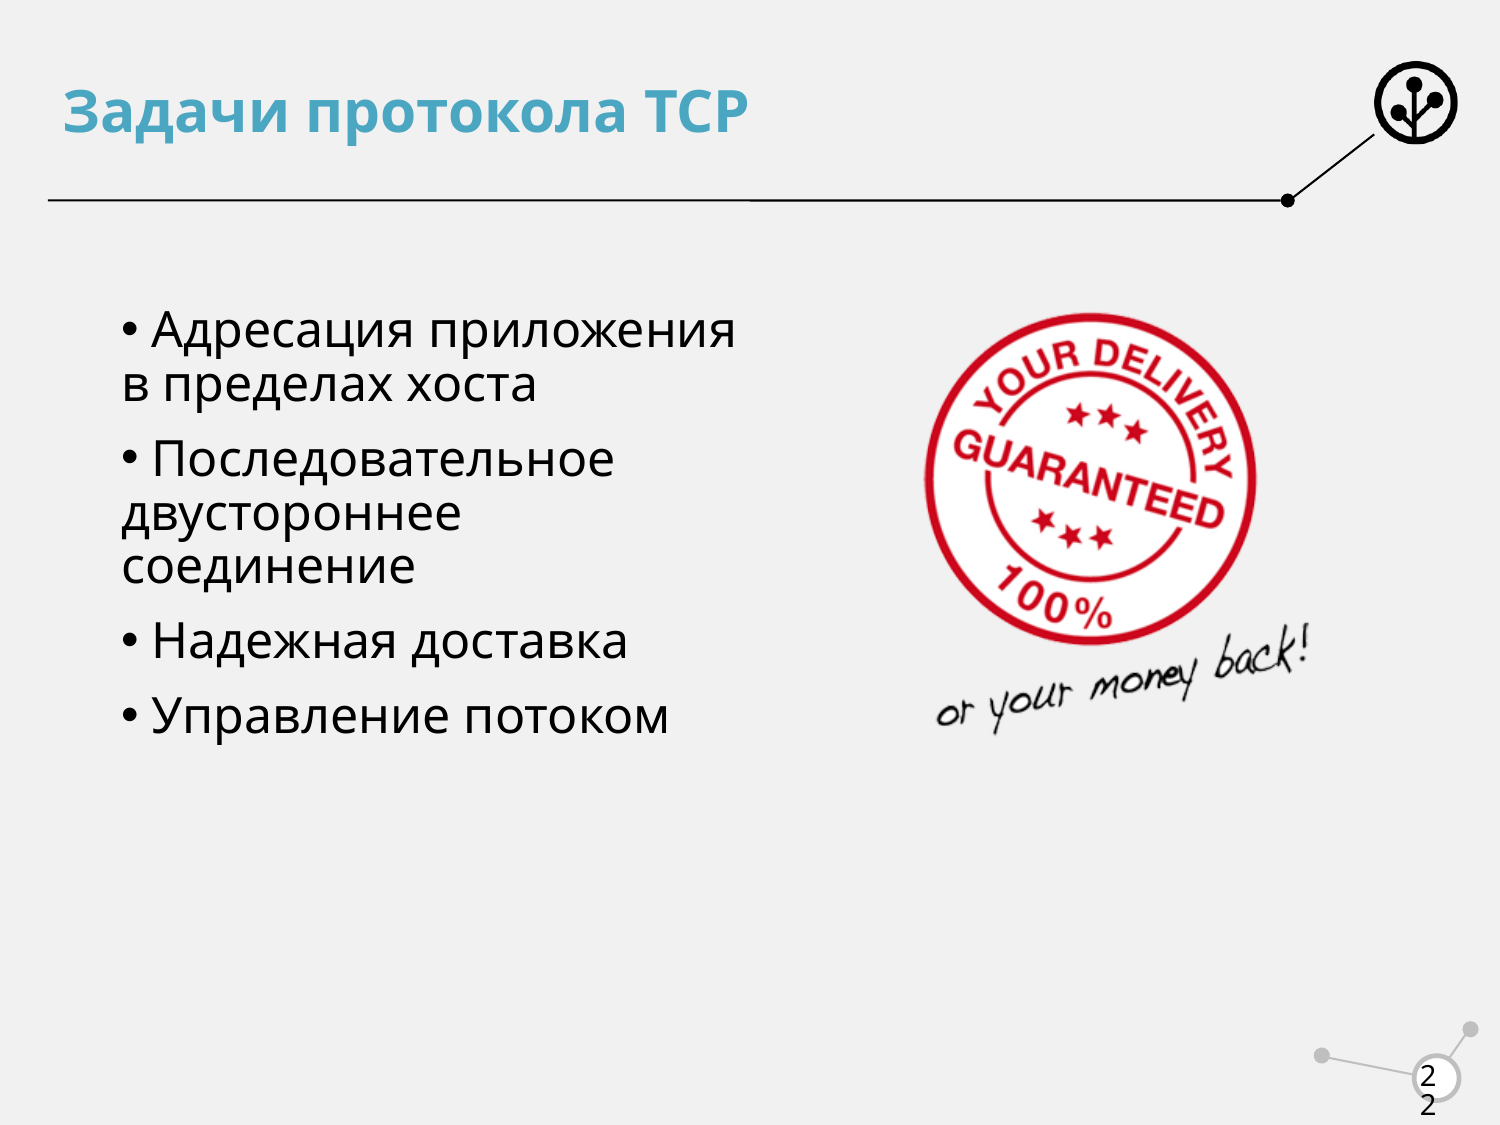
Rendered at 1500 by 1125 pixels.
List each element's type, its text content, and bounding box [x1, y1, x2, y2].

list Адресация приложения в пределах хоста Последовательное двустороннее соединение Надежная доставка Управление потоком [106, 296, 771, 1010]
picture [881, 288, 1350, 759]
title Задачи протокола TCP [47, 42, 1281, 185]
picture [1363, 24, 1464, 185]
slide_number 22 [1404, 1047, 1468, 1108]
